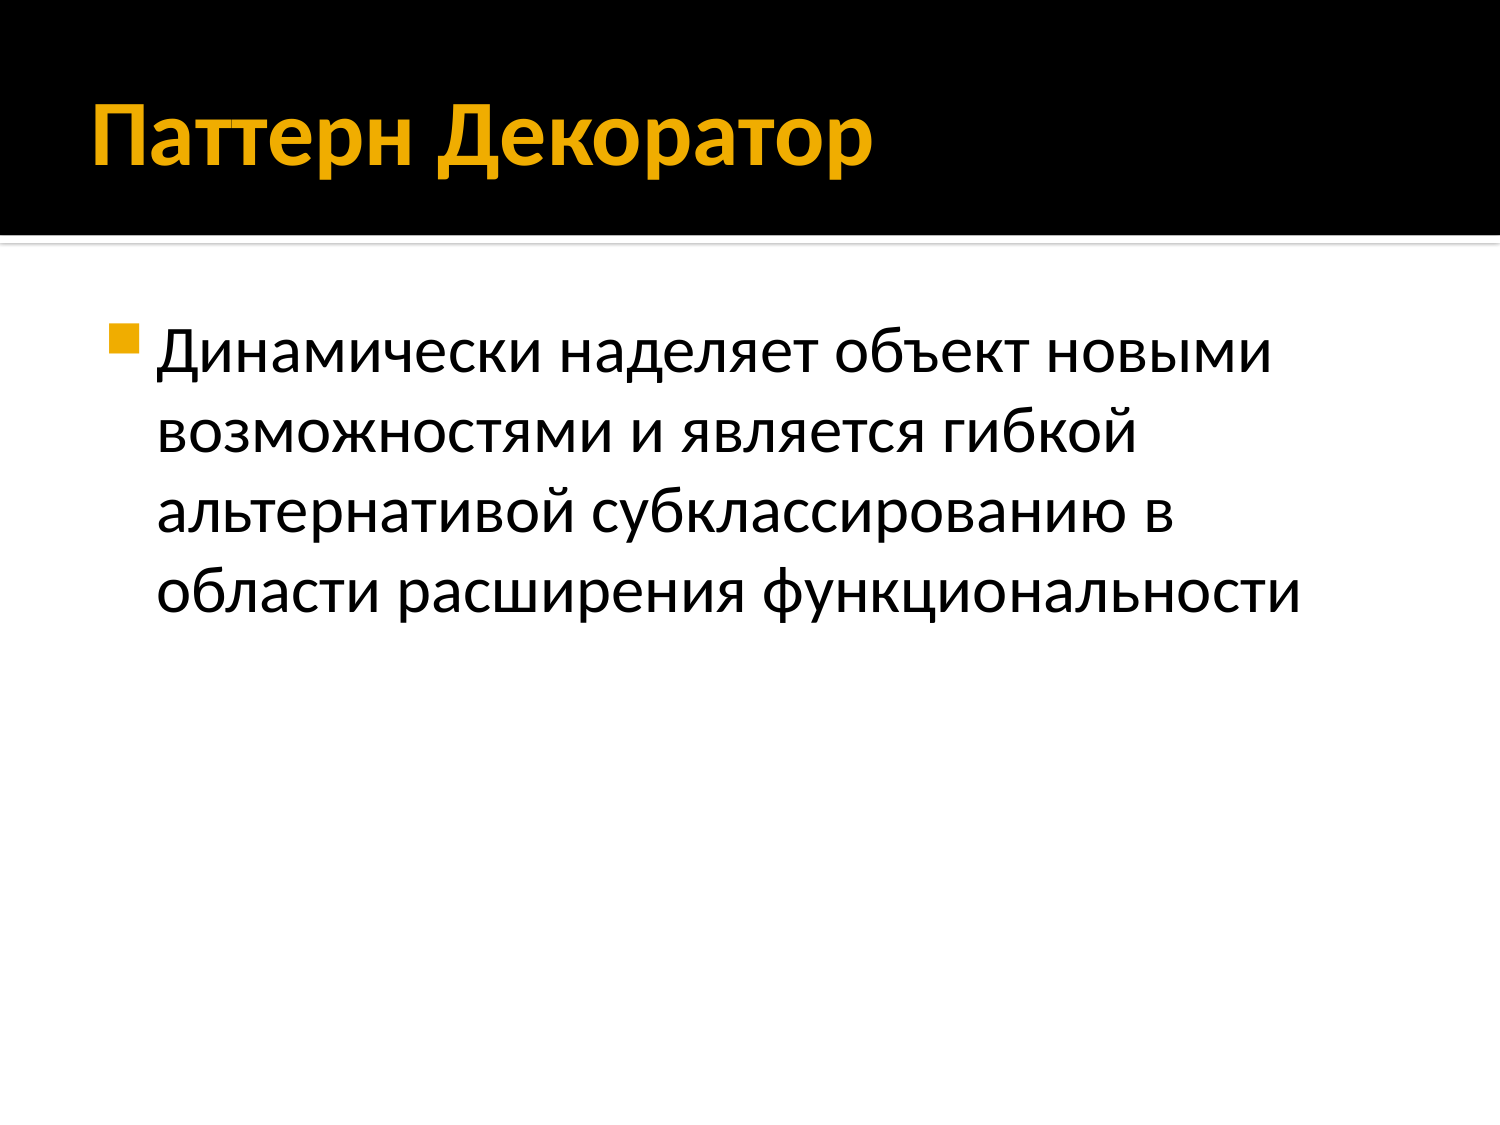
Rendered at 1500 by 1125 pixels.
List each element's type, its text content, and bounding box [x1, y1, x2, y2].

list Динамически наделяет объект новыми возможностями и является гибкой альтернативой субклассированию в области расширения функциональности [75, 291, 1425, 1050]
title Паттерн Декоратор [75, 25, 1425, 231]
